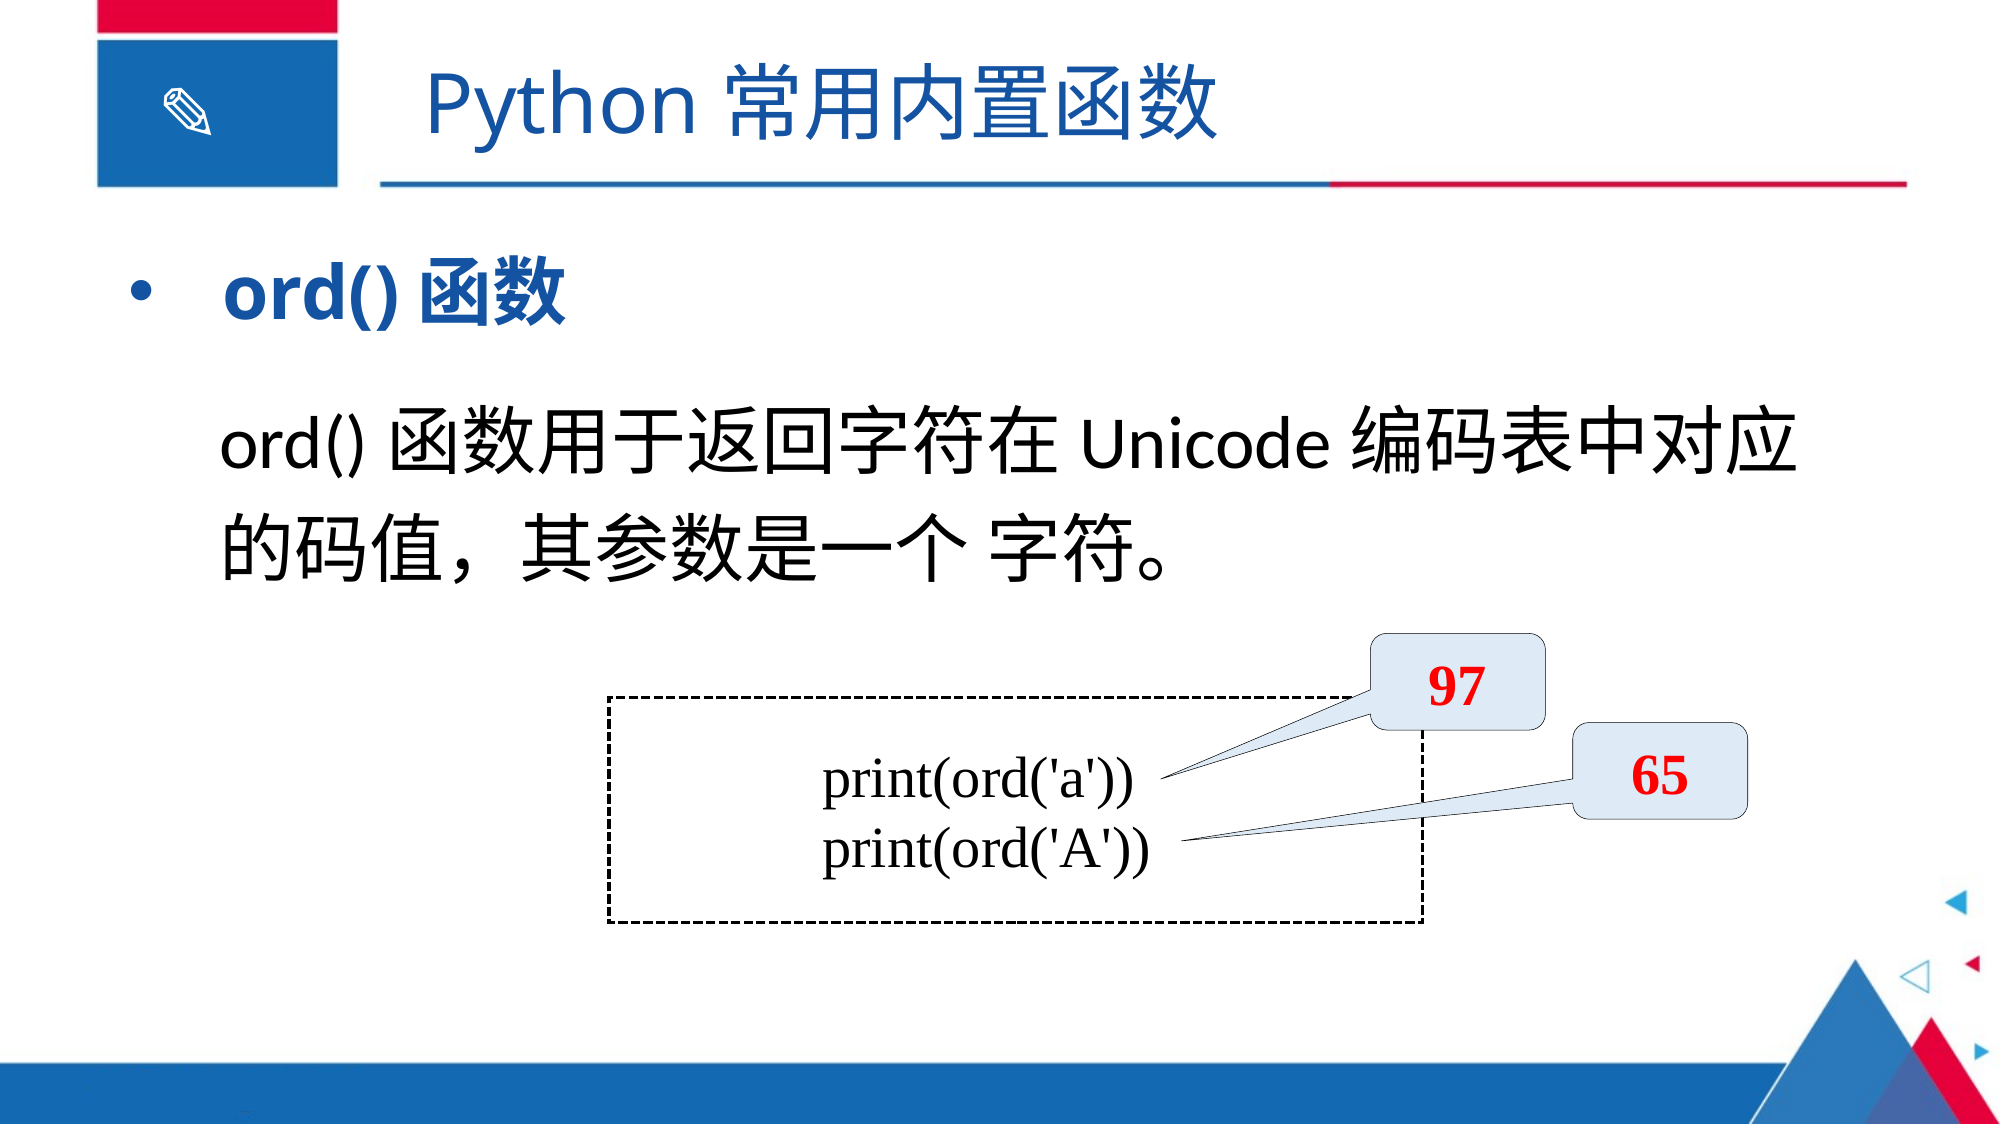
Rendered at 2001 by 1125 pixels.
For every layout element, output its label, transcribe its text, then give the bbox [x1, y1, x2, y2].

text_box Python常用内置函数 [409, 43, 1292, 158]
text_box 97 [1160, 632, 1547, 781]
text_box 65 [1180, 721, 1749, 842]
text_box ord()函数用于返回字符在Unicode编码表中对应的码值，其参数是一个 字符。 [204, 367, 1855, 599]
text_box print(ord('a')) print(ord('A')) [807, 732, 1225, 887]
text_box ord()函数 [113, 237, 1313, 342]
picture [0, 0, 2000, 1124]
text_box [609, 697, 1424, 923]
